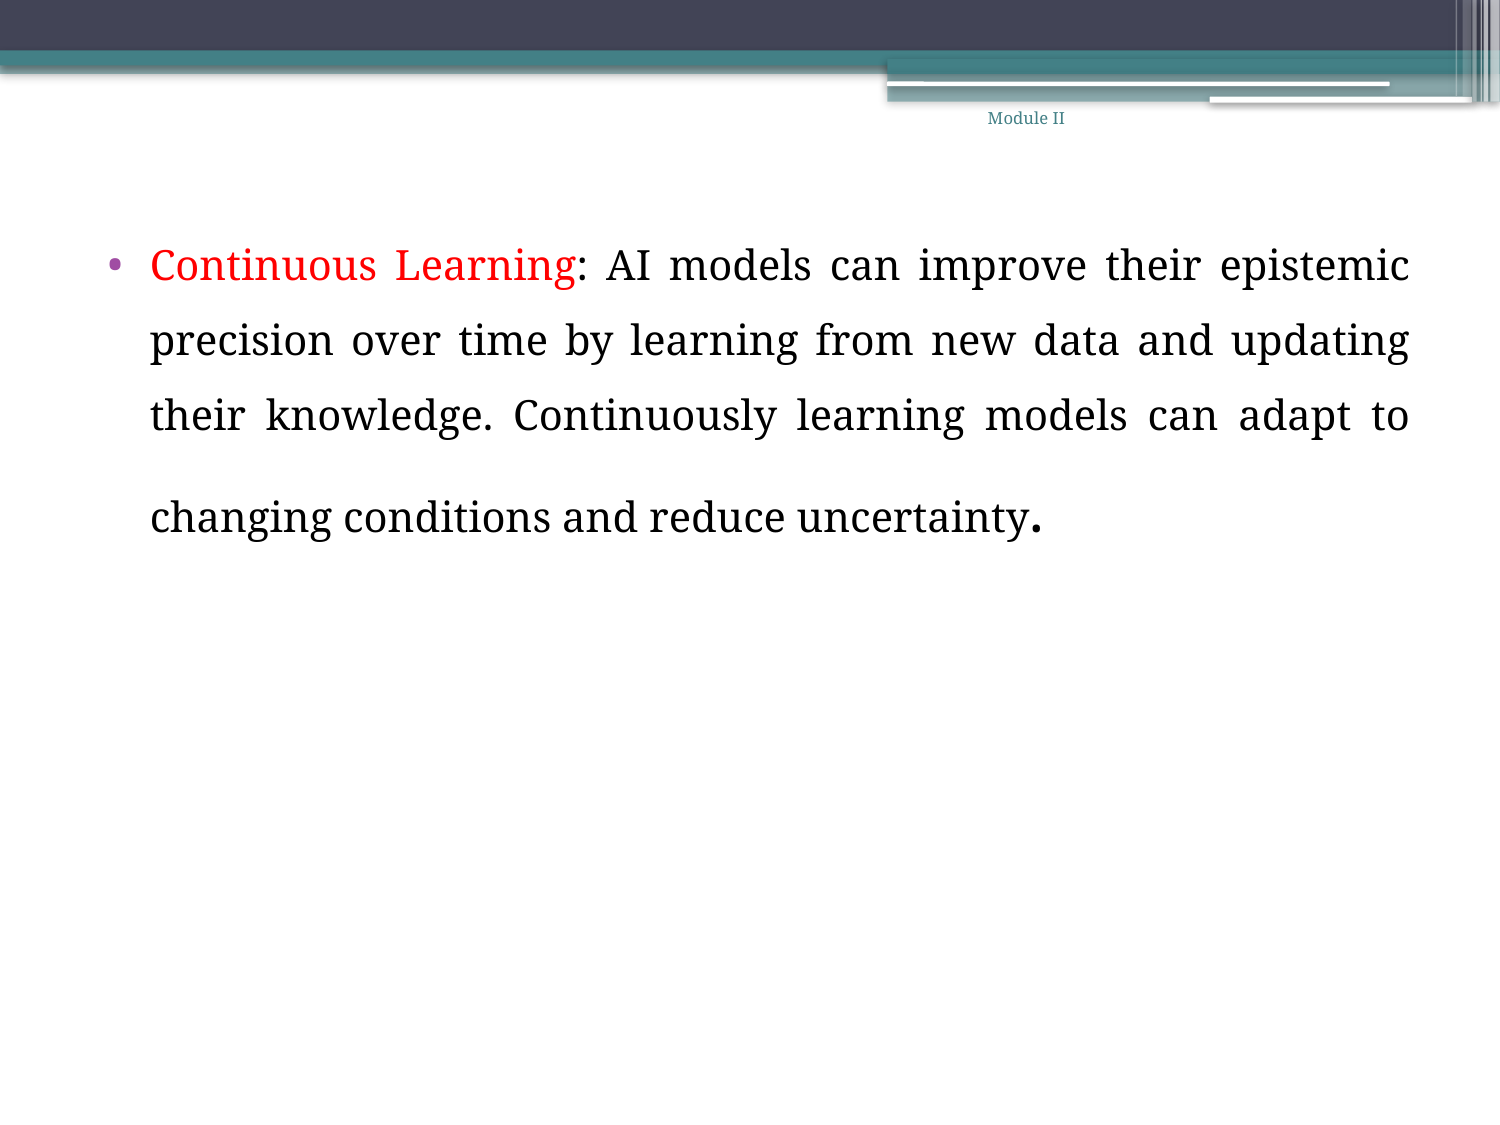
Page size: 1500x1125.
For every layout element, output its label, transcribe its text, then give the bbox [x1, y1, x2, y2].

list Continuous Learning: AI models can improve their epistemic precision over time by learning from new data and updating their knowledge. Continuously learning models can adapt to changing conditions and reduce uncertainty. [75, 149, 1425, 1088]
footer Module II [862, 100, 1080, 176]
